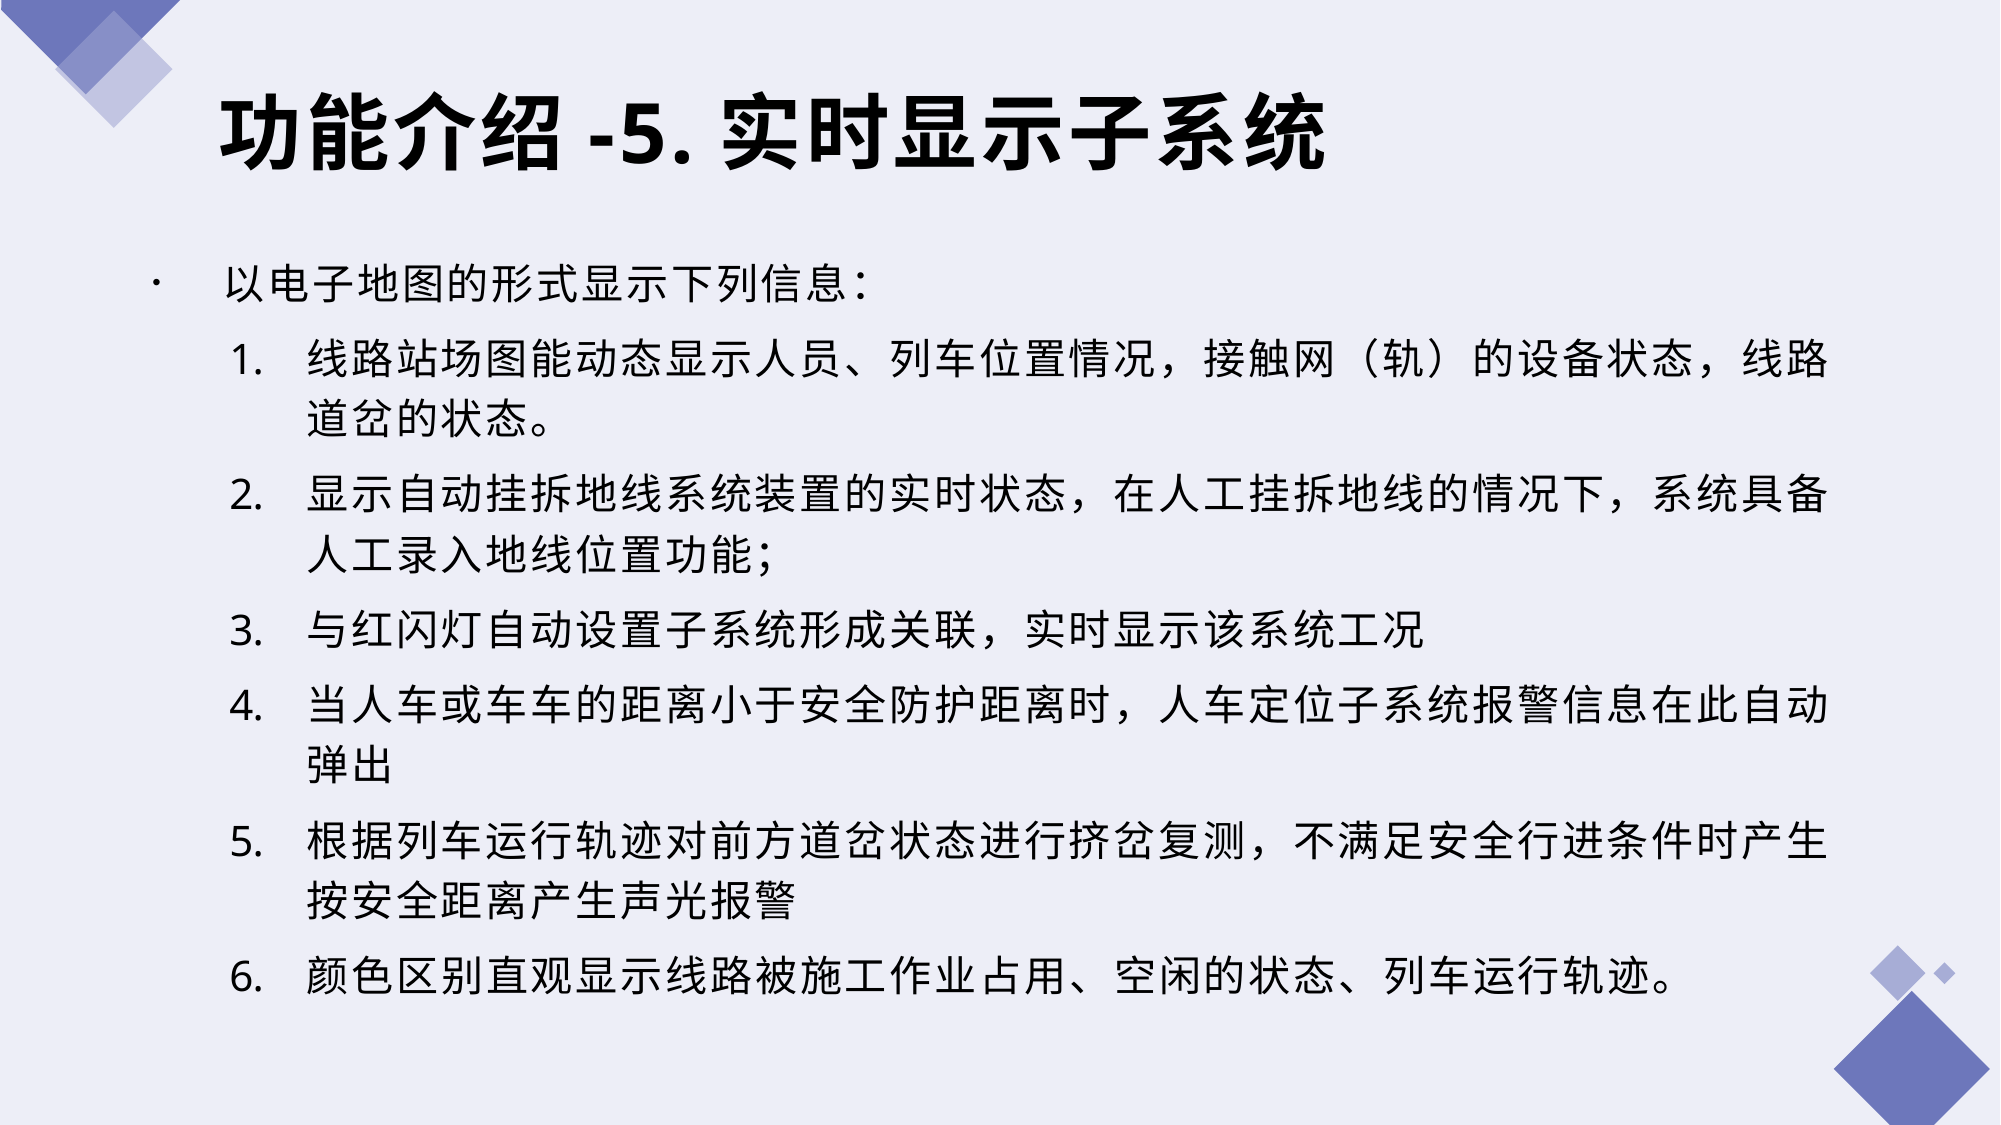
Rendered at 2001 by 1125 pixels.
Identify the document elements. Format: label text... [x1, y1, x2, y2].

list 以电子地图的形式显示下列信息： 线路站场图能动态显示人员、列车位置情况，接触网（轨）的设备状态，线路道岔的状态。 显示自动挂拆地线系统装置的实时状态，在人工挂拆地线的情况下，系统具备人工录入地线位置功能； 与红闪灯自动设置子系统形成关联，实时显示该系统工况 当人车或车车的距离小于安全防护距离时，人车定位子系统报警信息在此自动弹出 根据列车运行轨迹对前方道岔状态进行挤岔复测，不满足安全行进条件时产生按安全距离产生声光报警 颜色区别直观显示线路被施工作业占用、空闲的状态、列车运行轨迹。 [137, 229, 1863, 1014]
title 功能介绍-5.实时显示子系统 [137, 72, 1891, 243]
